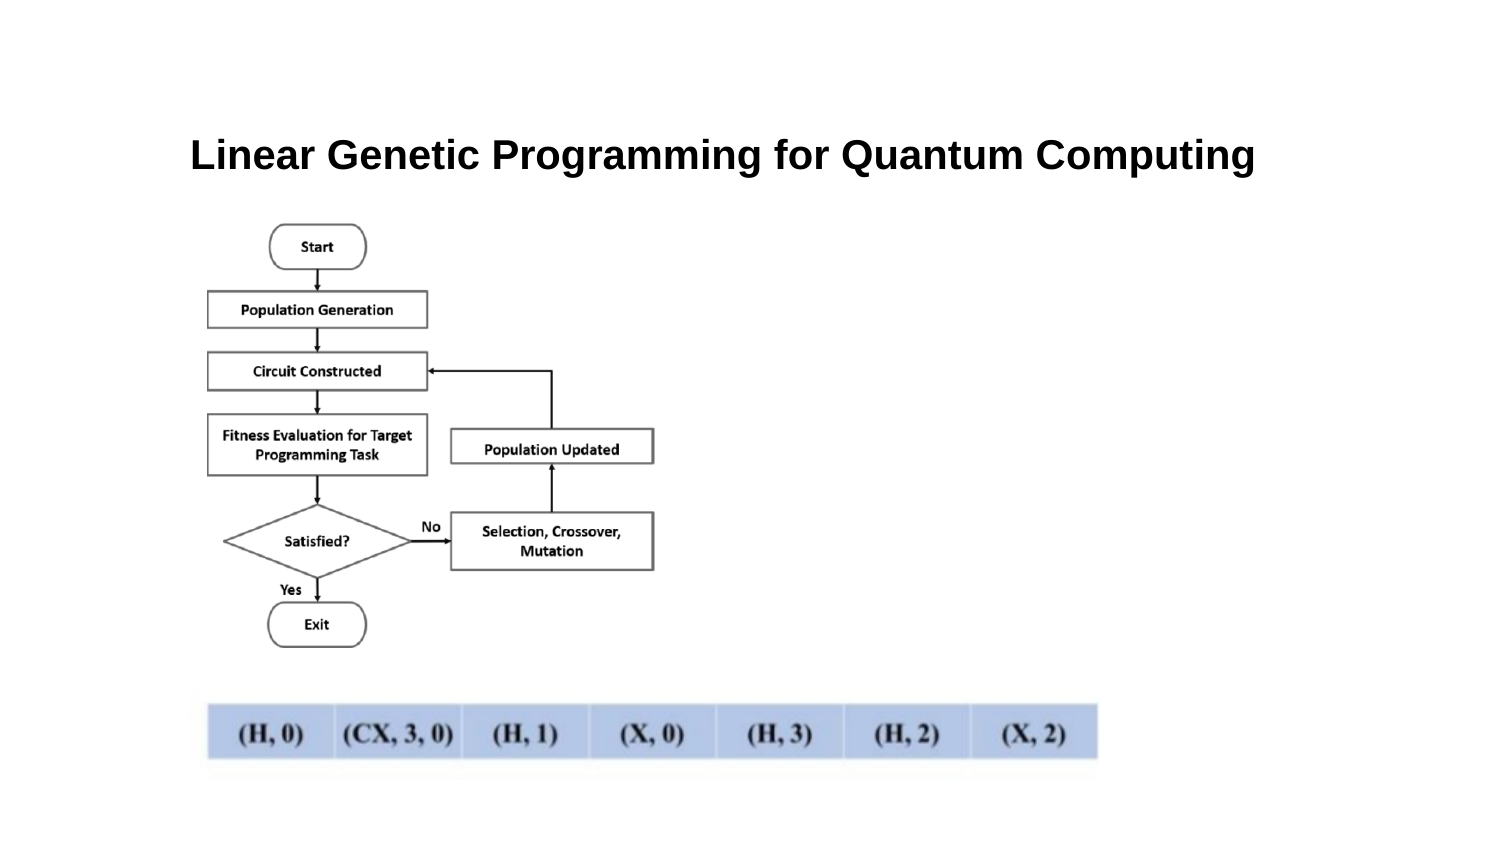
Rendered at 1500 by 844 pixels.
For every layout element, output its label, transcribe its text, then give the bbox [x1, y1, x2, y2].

text_box Linear Genetic Programming for Quantum Computing [175, 112, 1383, 193]
picture [183, 671, 1124, 781]
picture [189, 216, 680, 649]
